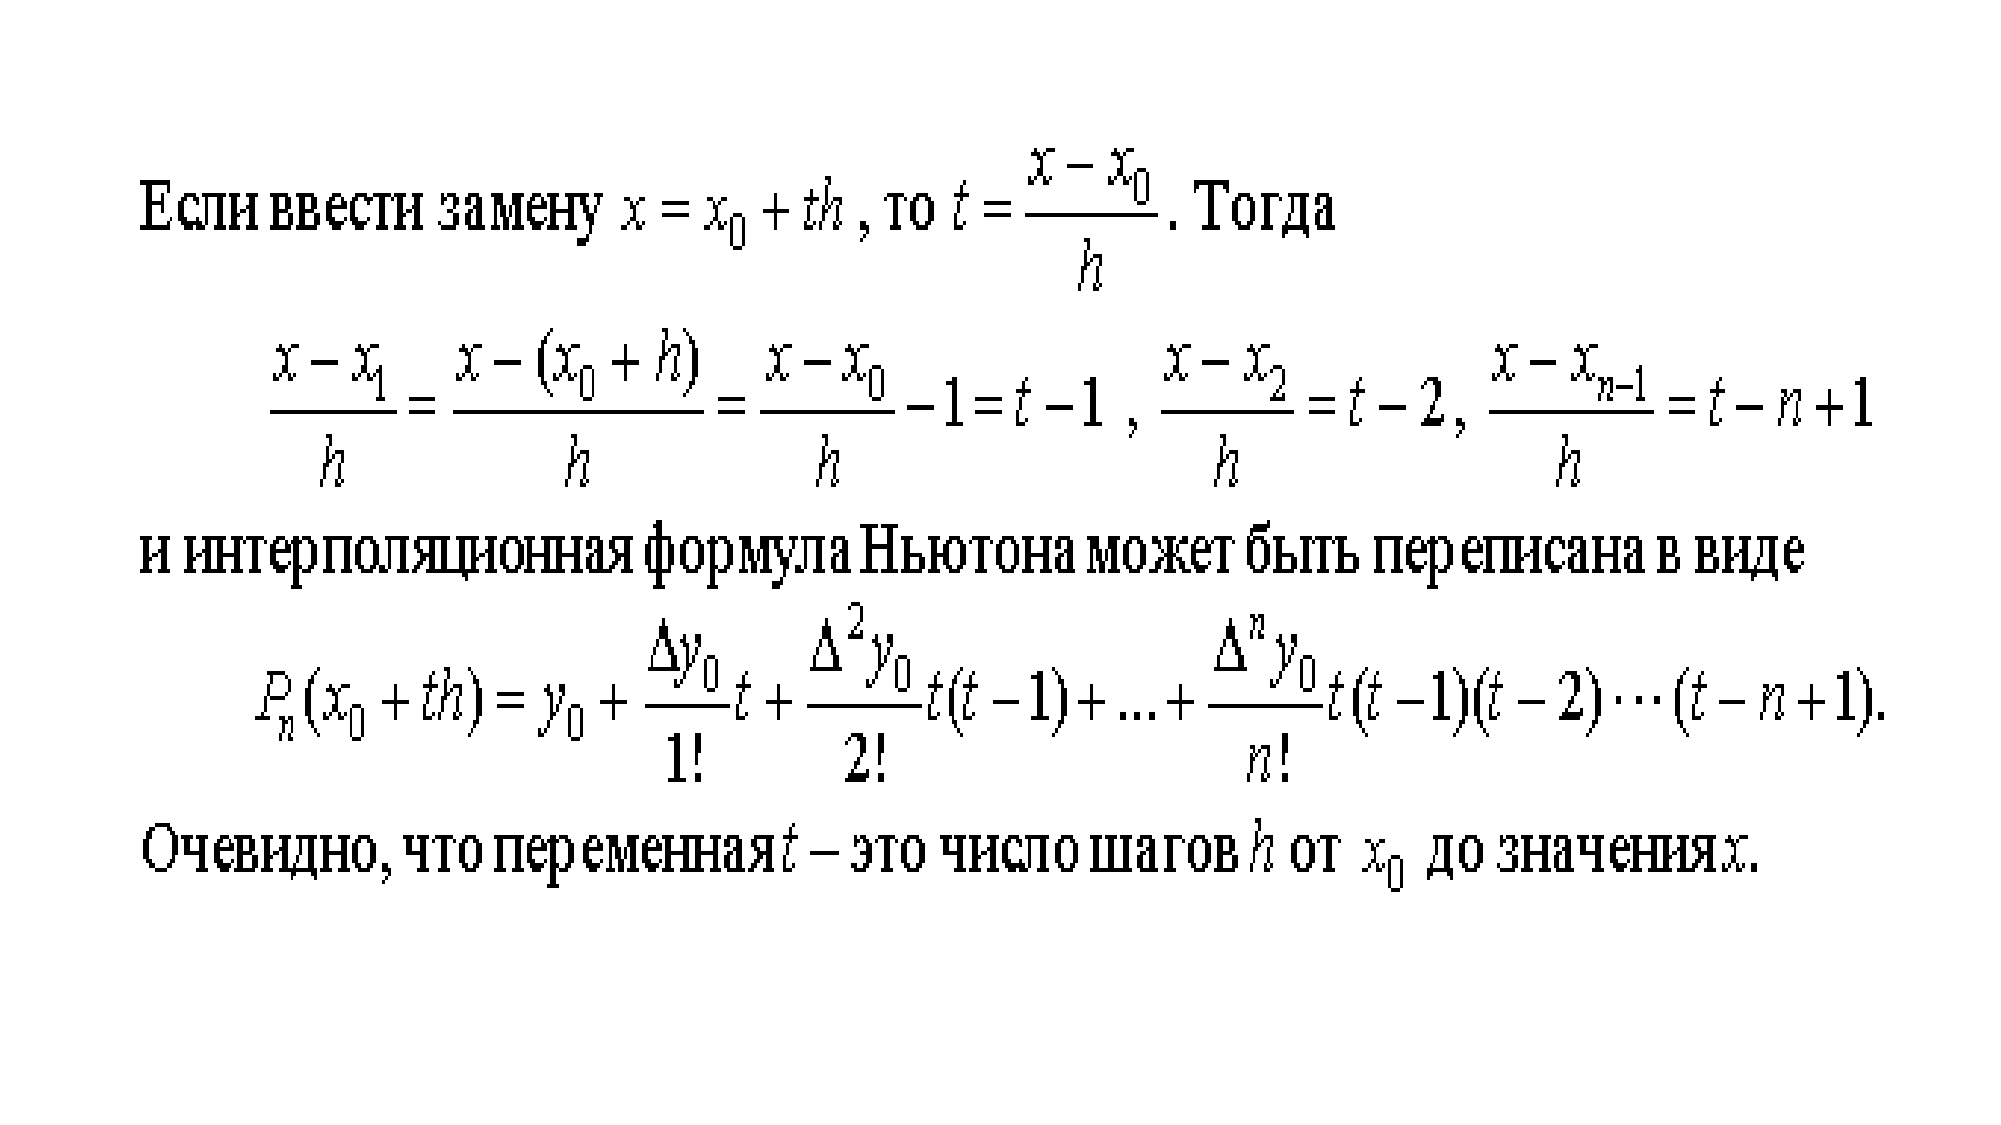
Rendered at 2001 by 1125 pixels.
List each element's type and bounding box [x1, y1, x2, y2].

picture [110, 136, 1917, 958]
